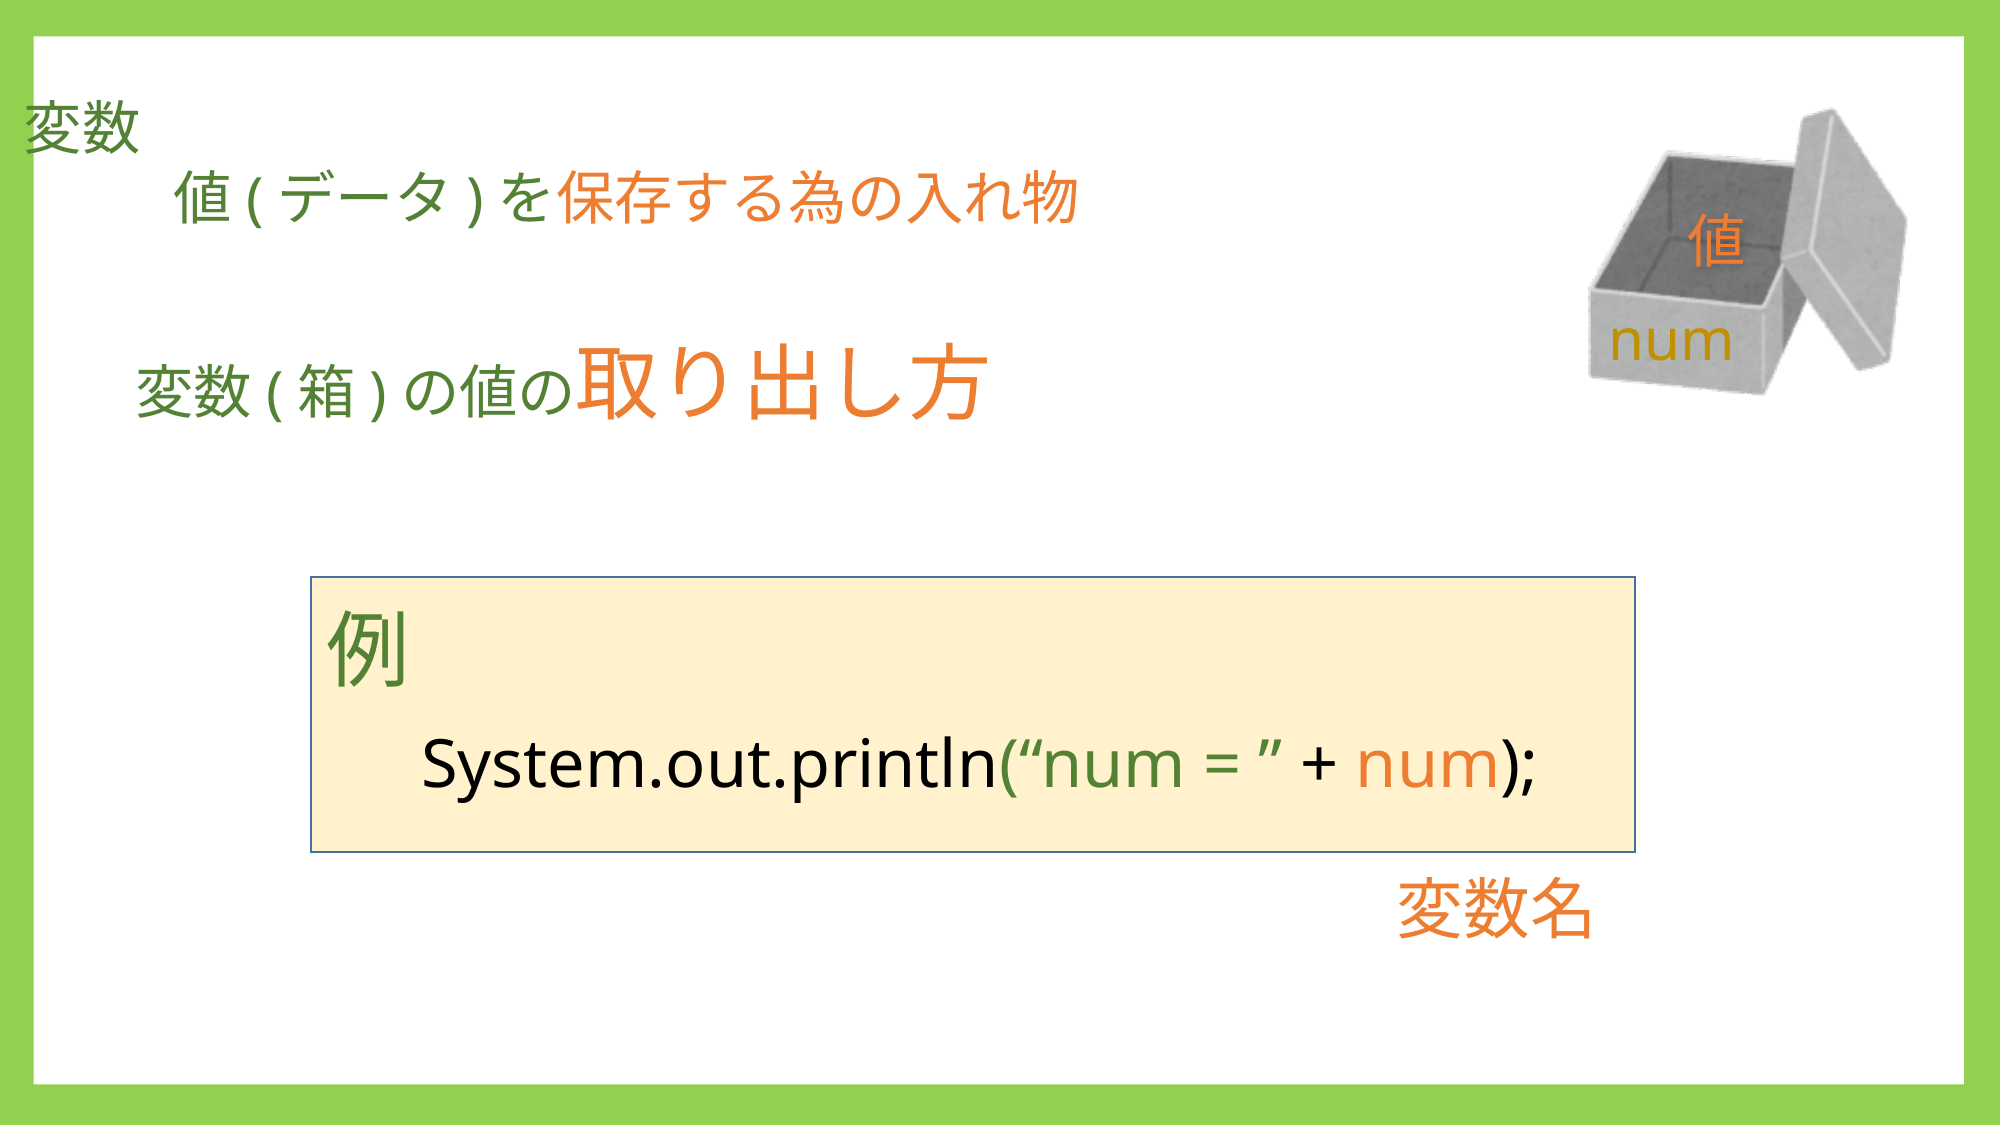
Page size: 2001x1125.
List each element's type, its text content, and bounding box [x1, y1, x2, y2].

text_box [310, 576, 1636, 853]
picture [1577, 97, 1924, 431]
text_box 例 [311, 589, 425, 705]
text_box 変数名 [1382, 859, 1613, 954]
text_box System.out.println(“num = ” + num); [406, 713, 1554, 808]
text_box 変数(箱)の値の取り出し方 [120, 322, 1007, 438]
text_box 変数 値(データ)を保存する為の入れ物 [9, 83, 1096, 239]
